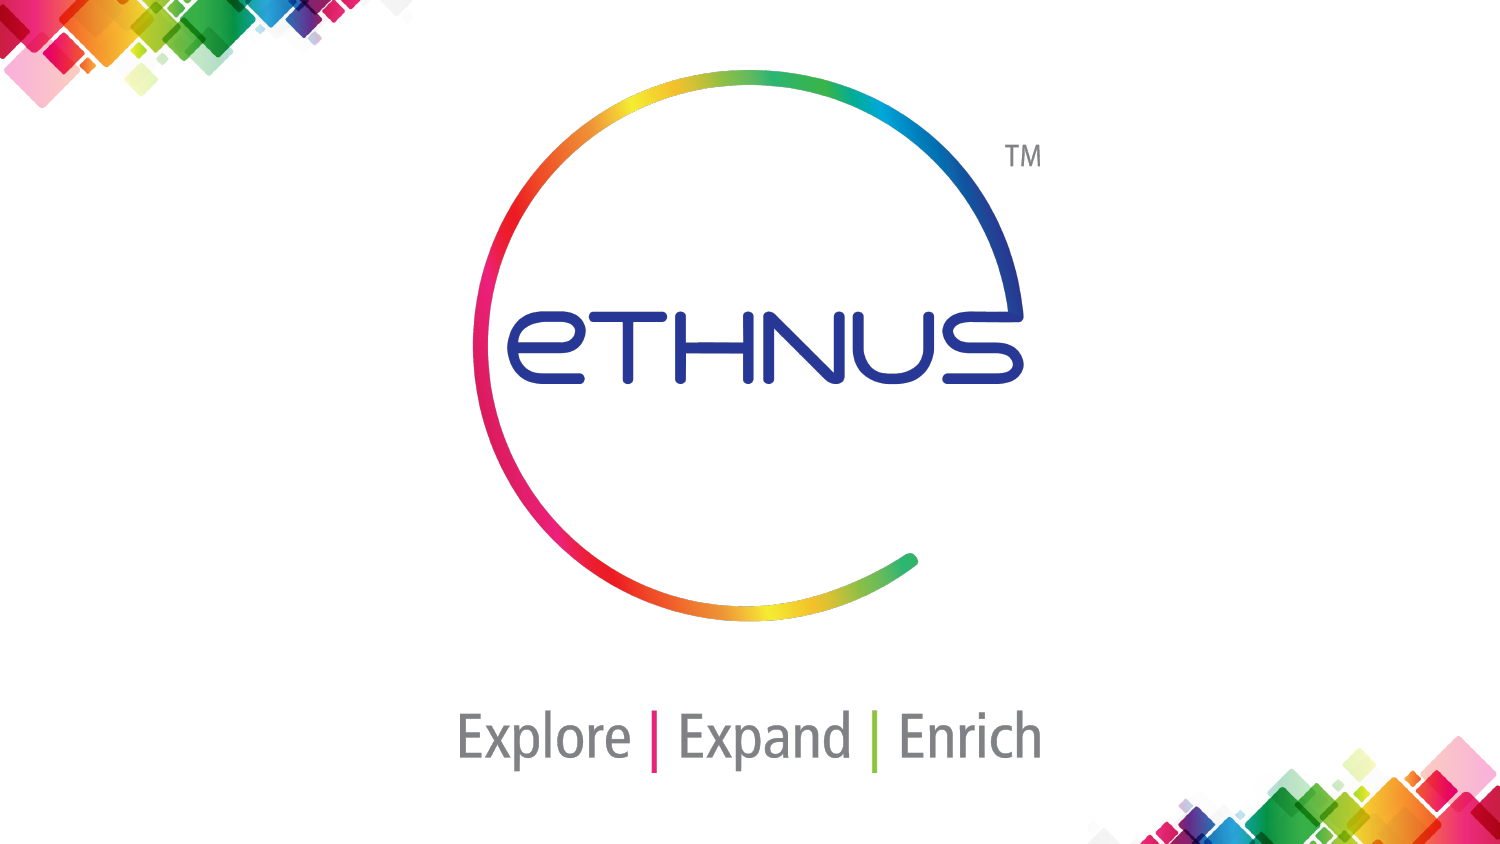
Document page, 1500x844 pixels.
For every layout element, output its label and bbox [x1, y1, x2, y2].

picture [0, 0, 413, 108]
picture [1087, 736, 1500, 844]
picture [460, 70, 1040, 774]
